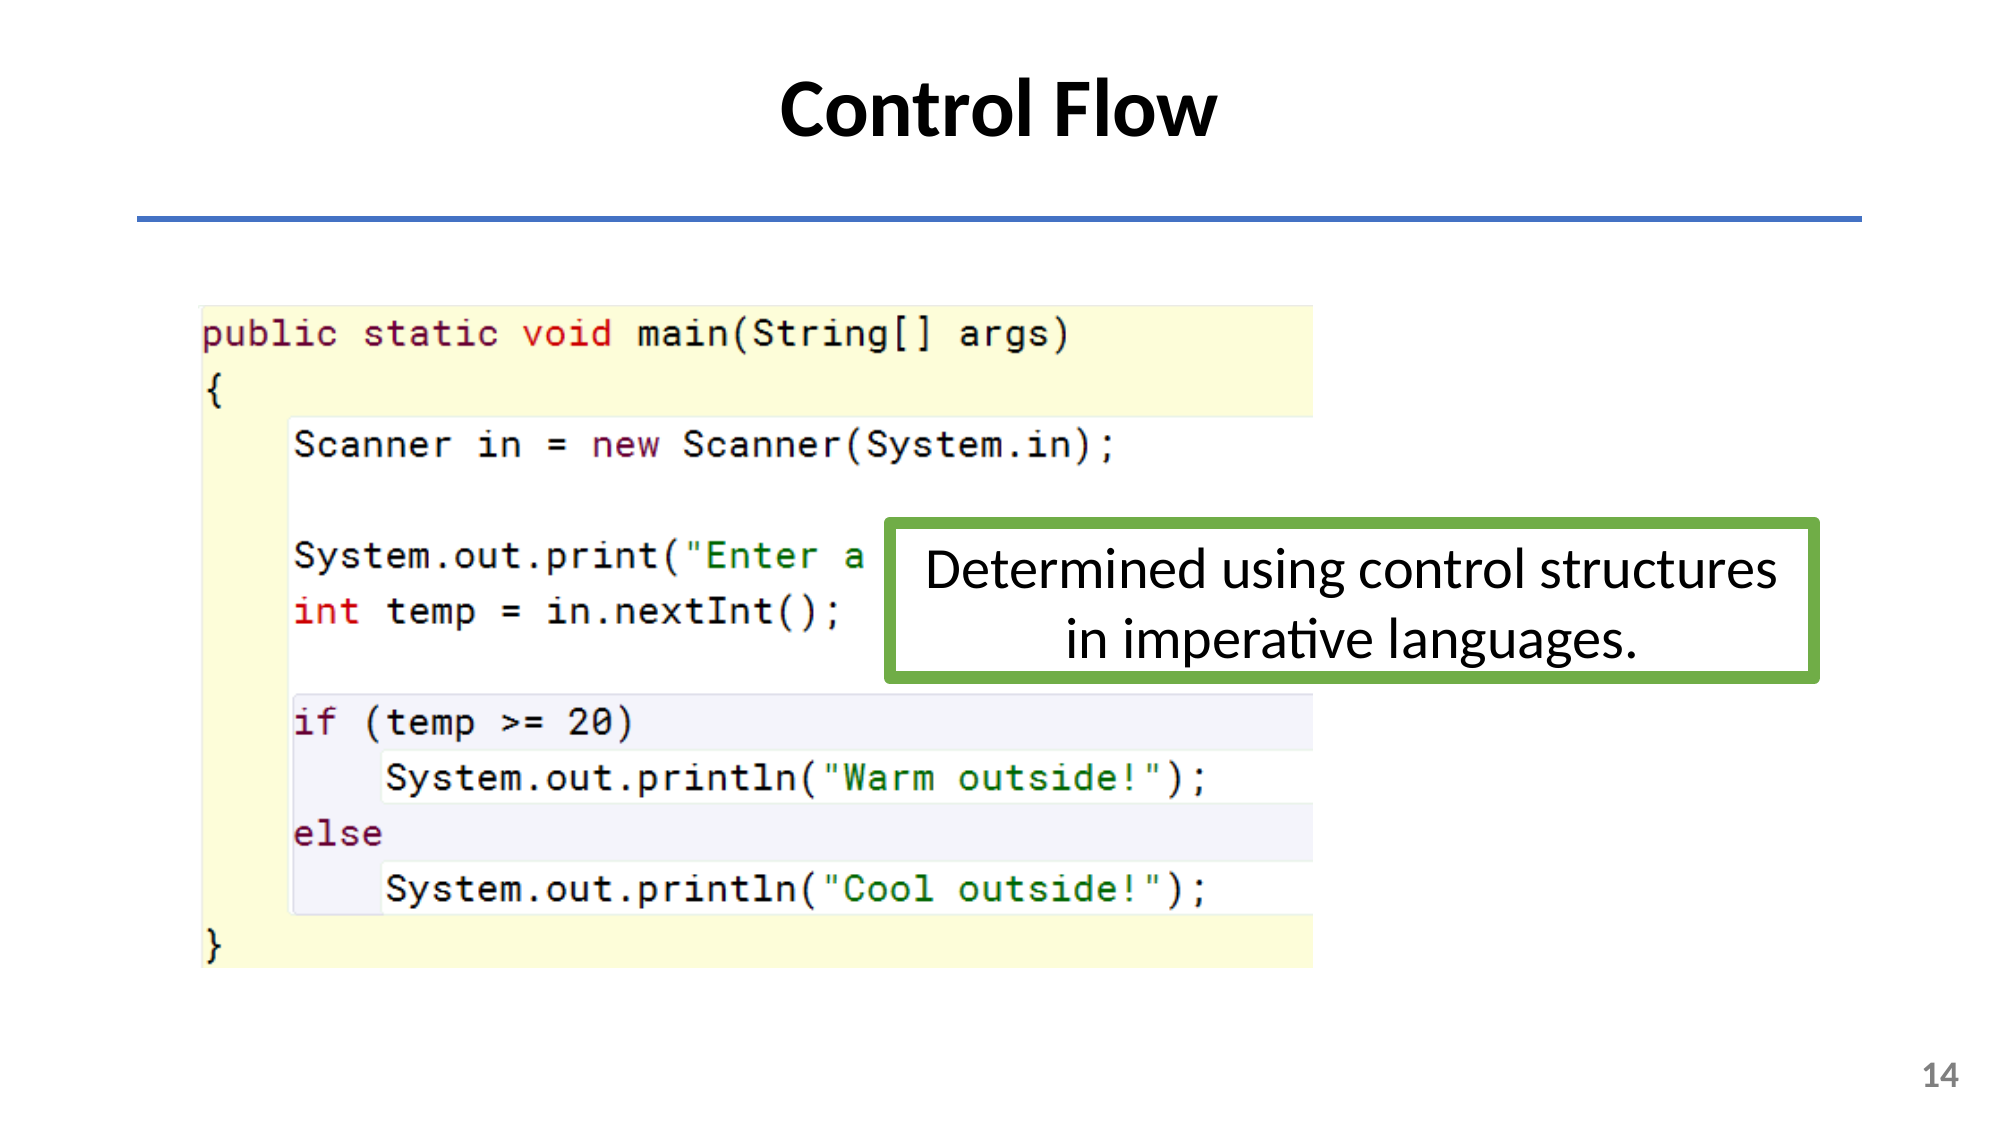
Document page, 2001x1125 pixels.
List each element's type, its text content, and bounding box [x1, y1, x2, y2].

picture [198, 305, 1313, 968]
slide_number 14 [1524, 1042, 1975, 1103]
text_box Determined using control structures in imperative languages. [1313, 522, 1815, 678]
text_box Control Flow [137, 1, 1863, 218]
